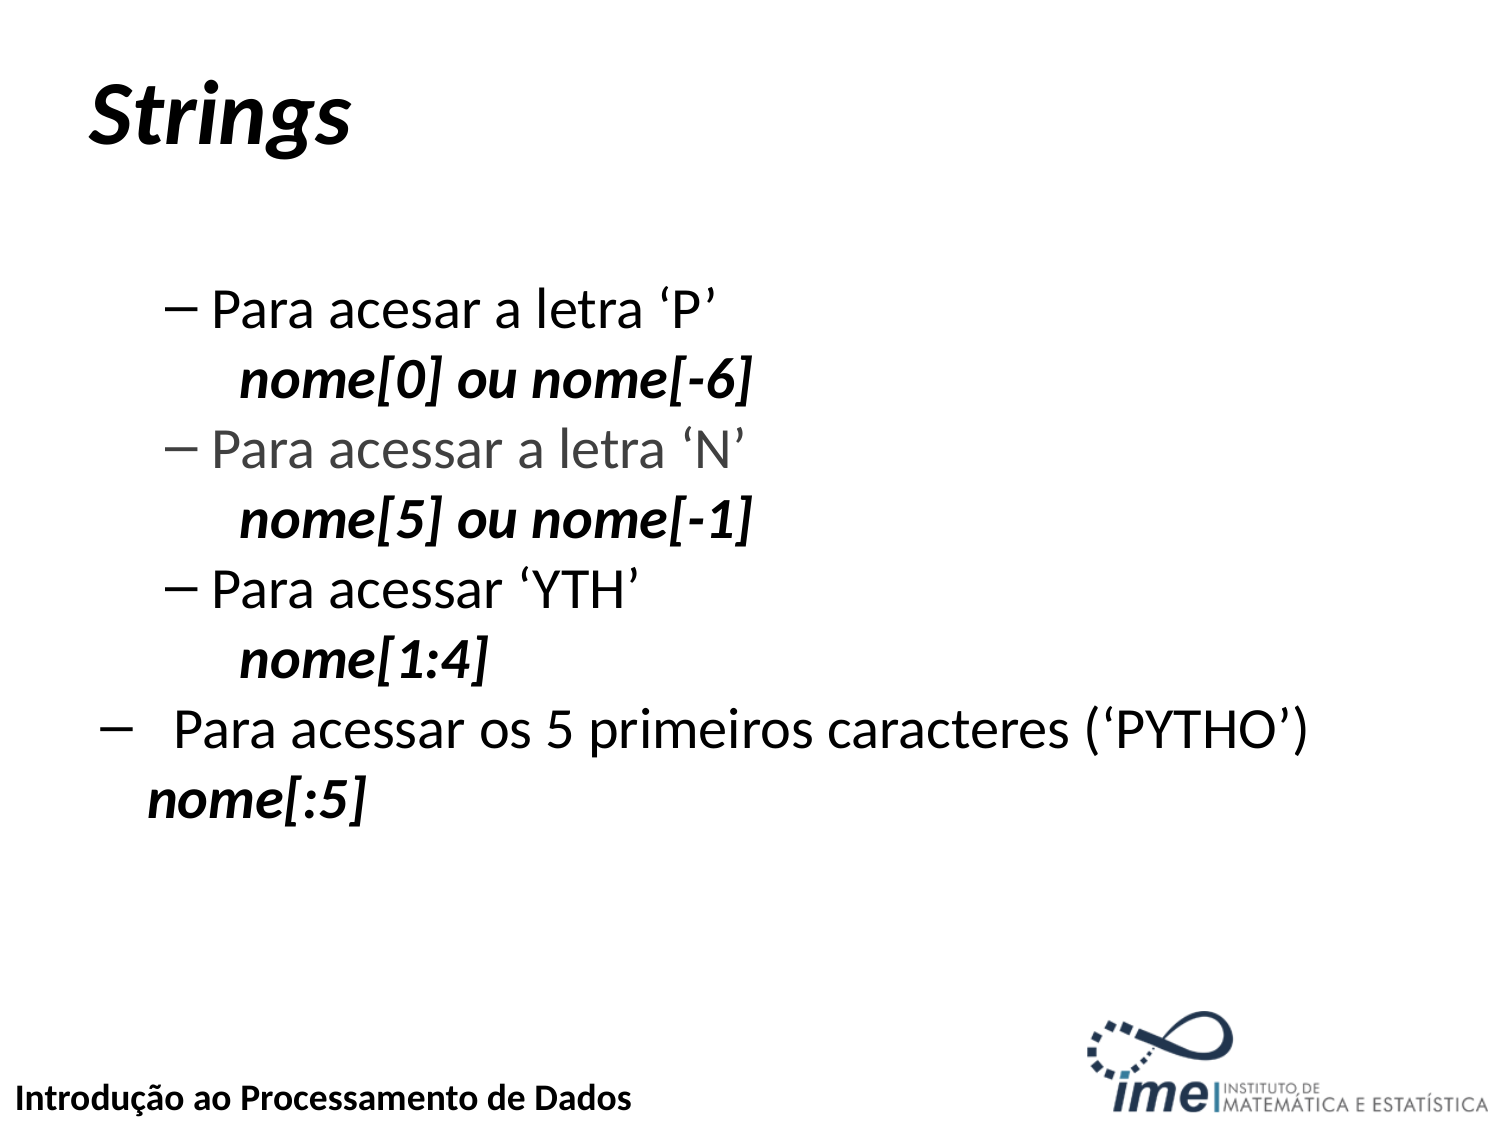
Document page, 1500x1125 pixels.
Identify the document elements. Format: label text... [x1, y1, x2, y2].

picture [1086, 1011, 1494, 1115]
text_box Strings [74, 45, 1425, 233]
text_box Para acesar a letra ‘P’ nome[0] ou nome[-6] Para acessar a letra ‘N’ nome[5] ou nome[-1] Para acessar ‘YTH’ nome[1:4] Para acessar os 5 primeiros caracteres (‘PYTHO’) nome[:5] [74, 262, 1425, 1005]
